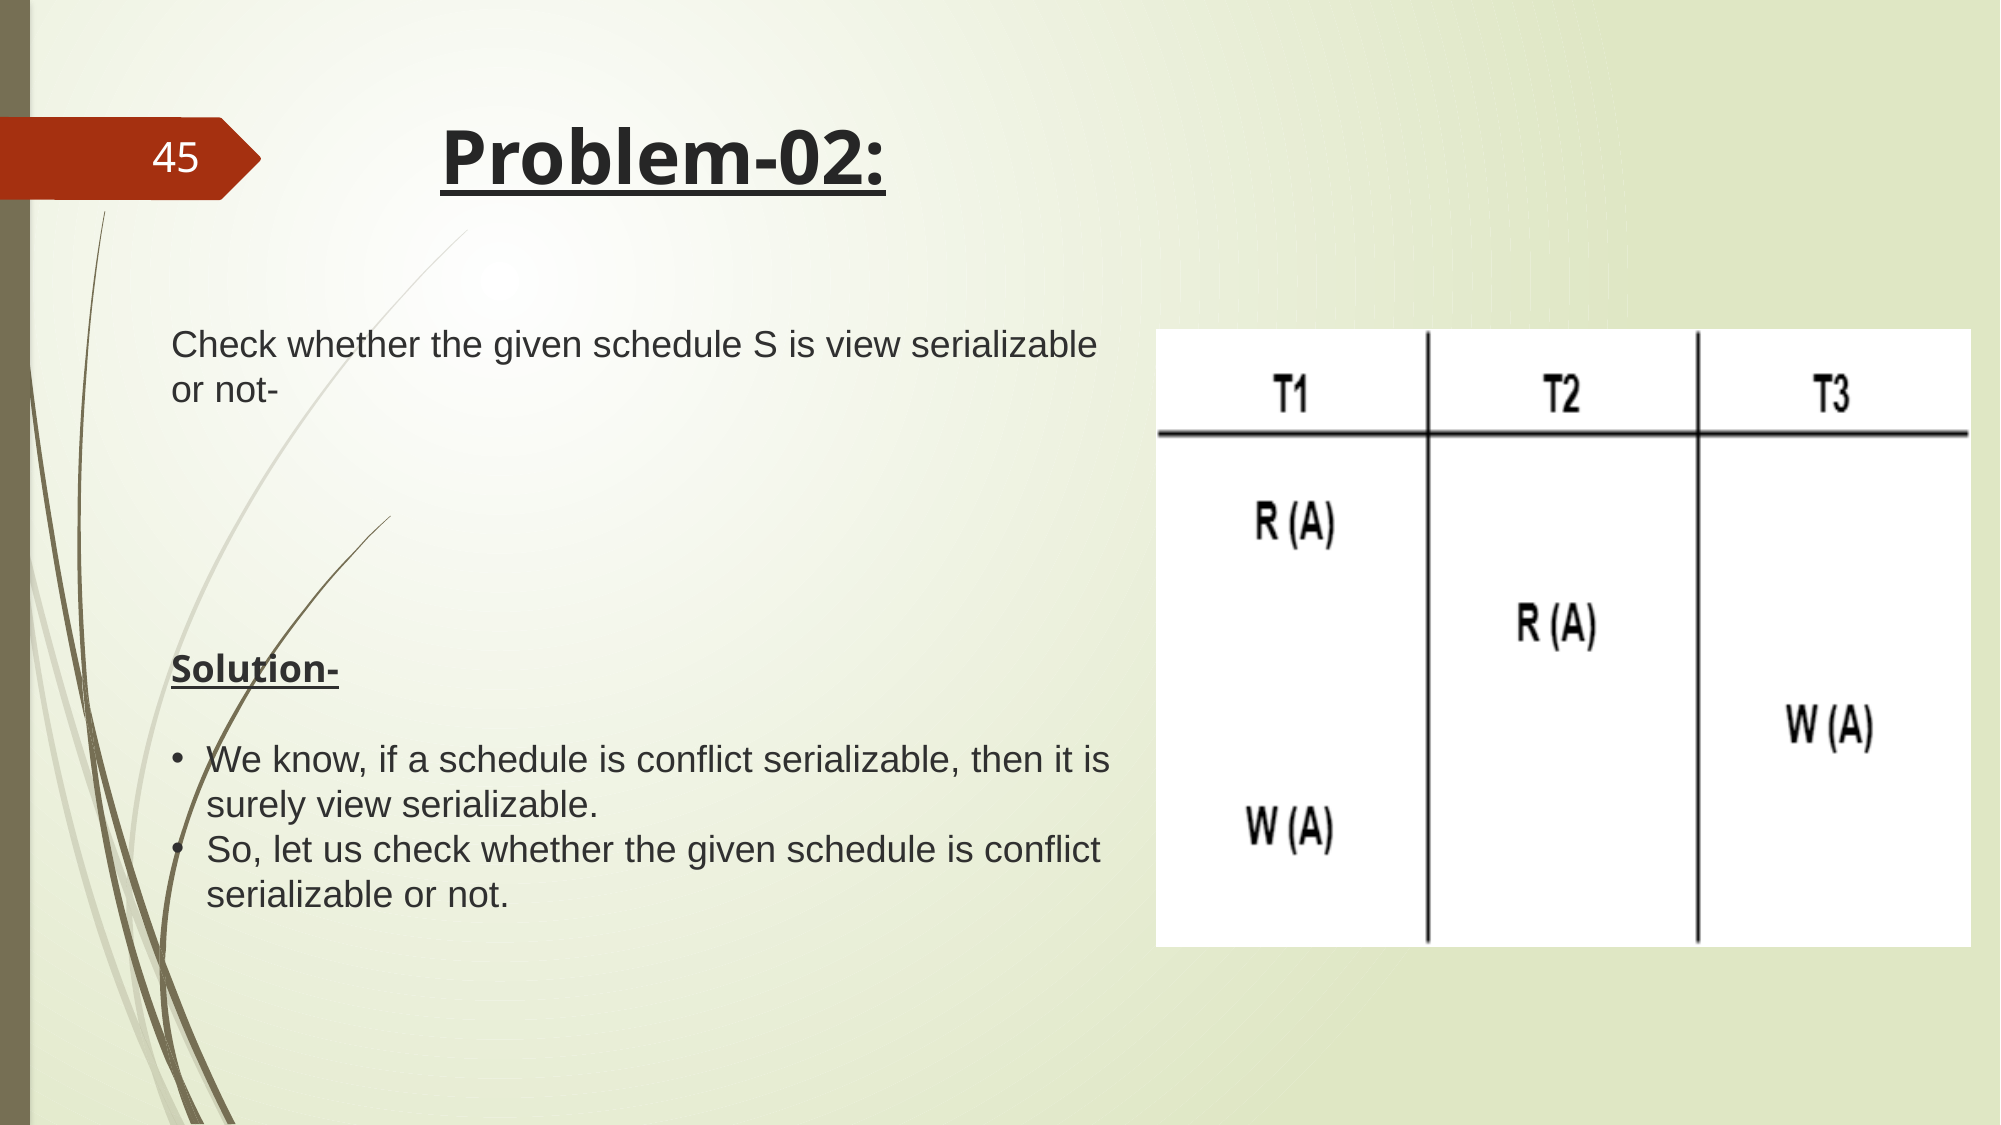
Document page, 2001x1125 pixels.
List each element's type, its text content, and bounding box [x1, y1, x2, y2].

picture [1156, 328, 1971, 948]
text_box Check whether the given schedule S is view serializable or not- [156, 312, 1157, 418]
slide_number 45 [87, 129, 216, 189]
text_box Solution- We know, if a schedule is conflict serializable, then it is surely view serializable. So, let us check whether the given schedule is conflict serializable or not. [156, 638, 1150, 923]
title Problem-02: [425, 102, 1888, 313]
